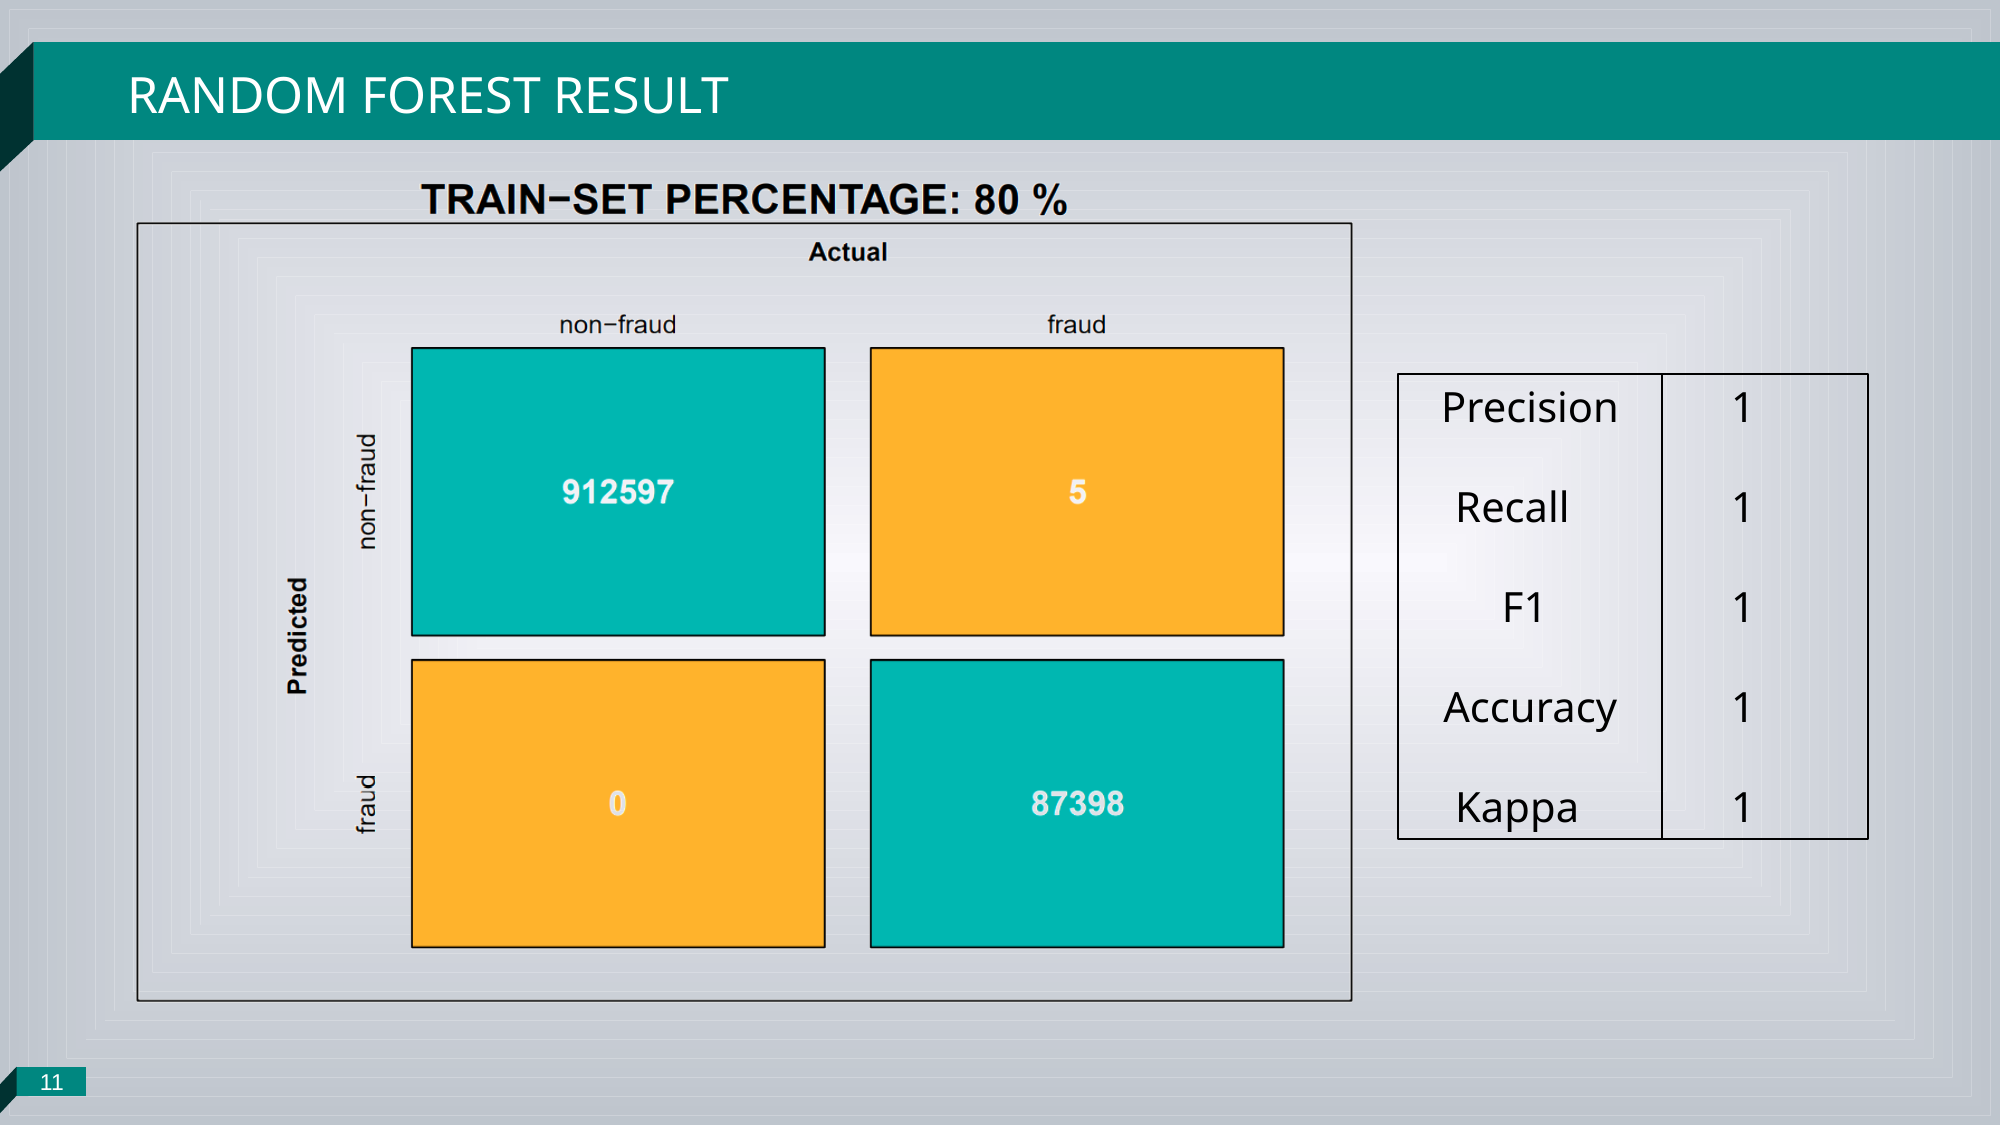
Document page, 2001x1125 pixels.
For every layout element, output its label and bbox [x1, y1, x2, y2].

text_box [0, 41, 2000, 1117]
picture [88, 176, 1401, 1033]
